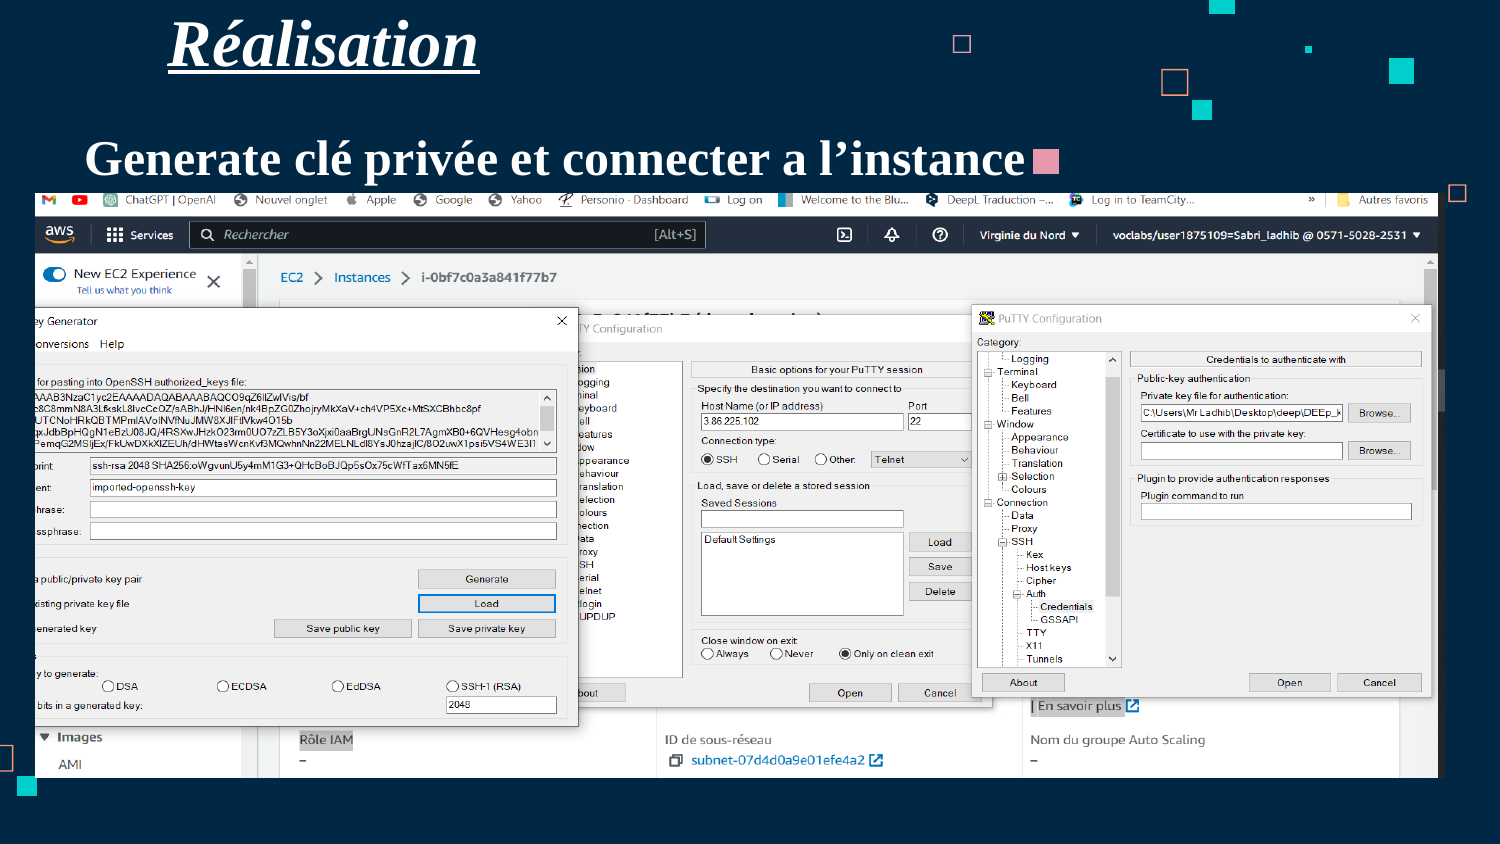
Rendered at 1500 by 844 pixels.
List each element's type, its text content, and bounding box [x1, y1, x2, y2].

picture [35, 193, 1445, 778]
title Réalisation [0, 0, 1074, 95]
text_box Generate clé privée et connecter a l’instance [69, 117, 1245, 192]
